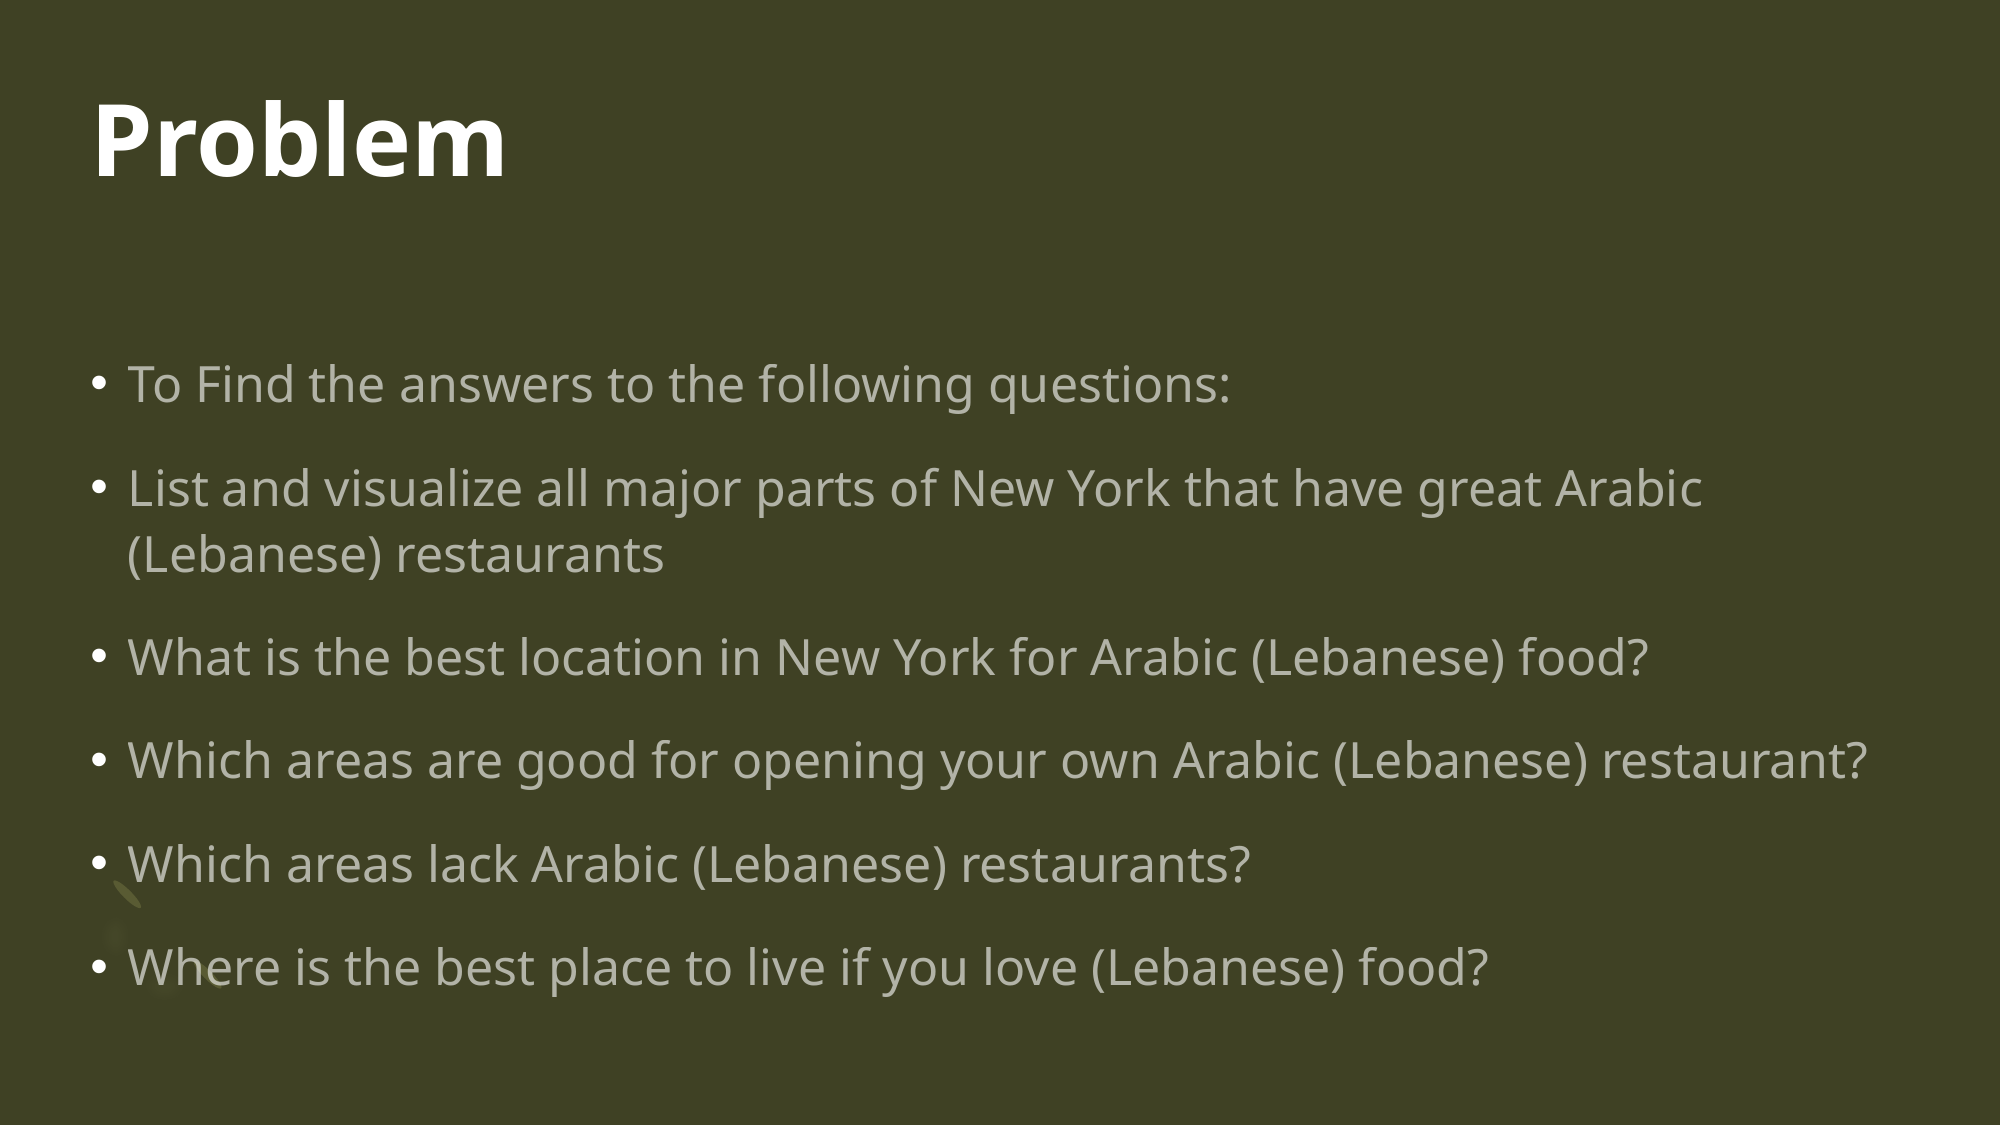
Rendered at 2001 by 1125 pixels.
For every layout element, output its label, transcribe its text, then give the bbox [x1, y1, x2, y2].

title Problem [90, 90, 1910, 309]
list To Find the answers to the following questions: List and visualize all major parts of New York that have great Arabic (Lebanese) restaurants What is the best location in New York for Arabic (Lebanese) food? Which areas are good for opening your own Arabic (Lebanese) restaurant? Which areas lack Arabic (Lebanese) restaurants? Where is the best place to live if you love (Lebanese) food? [90, 346, 1910, 1000]
